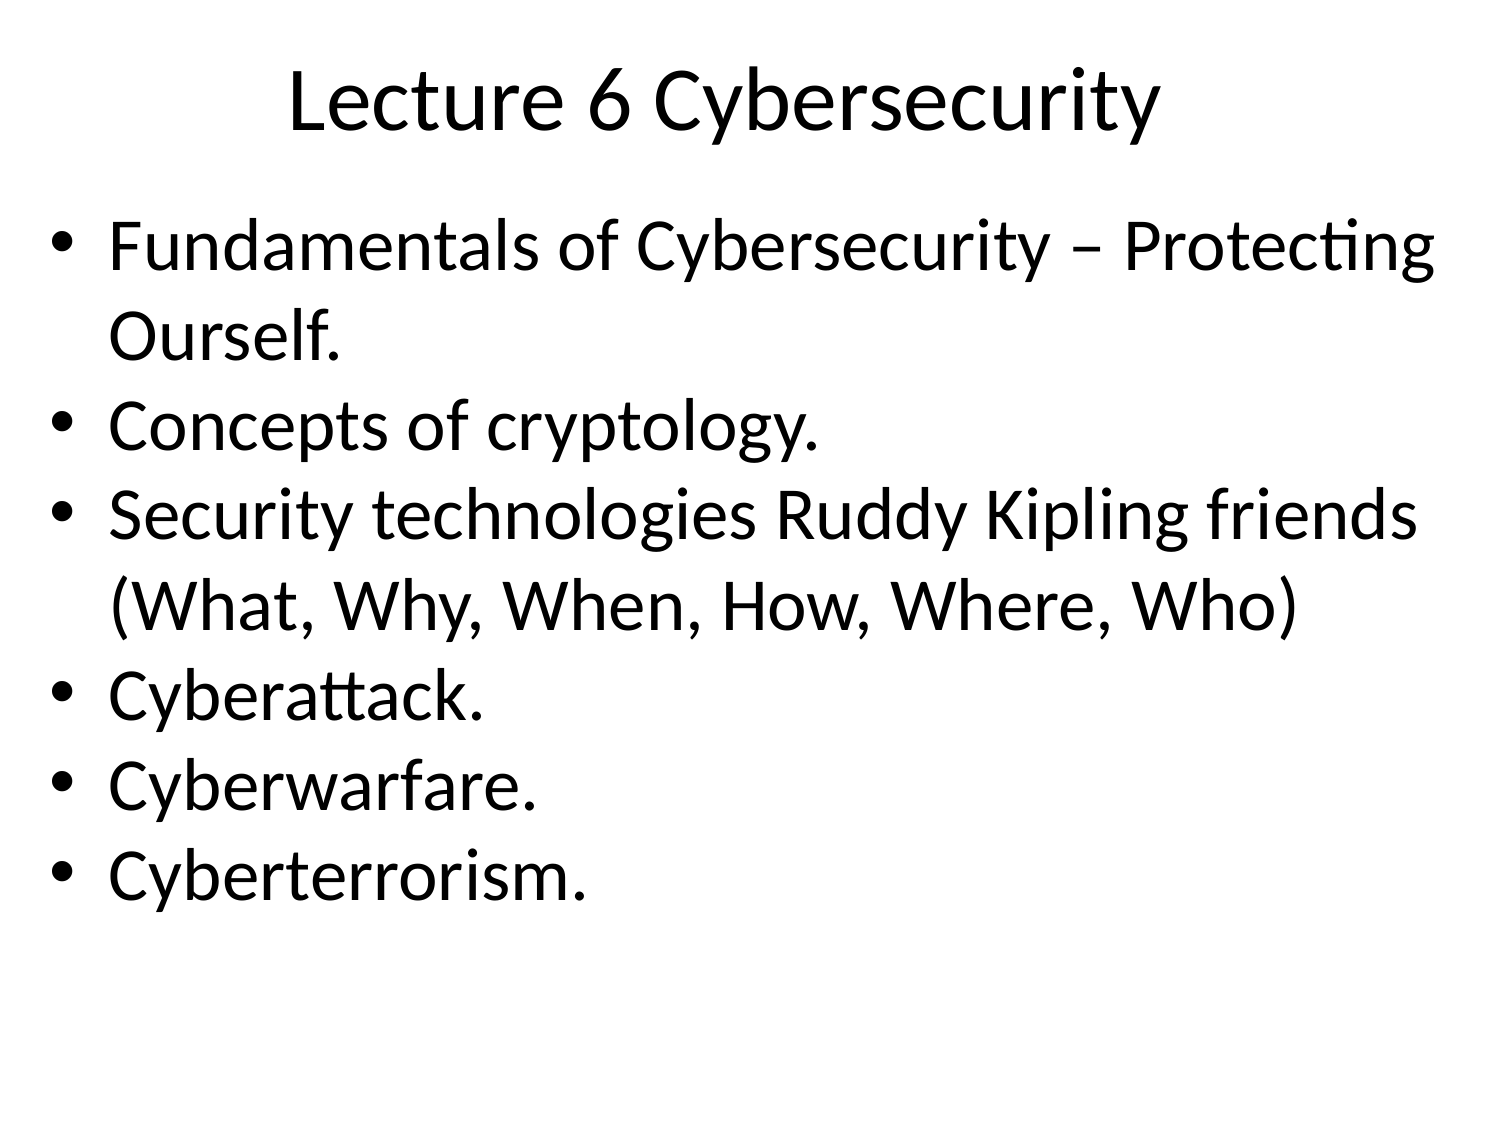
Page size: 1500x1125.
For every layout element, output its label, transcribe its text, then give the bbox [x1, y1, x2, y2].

list Fundamentals of Cybersecurity – Protecting Ourself. Concepts of cryptology. Security technologies Ruddy Kipling friends (What, Why, When, How, Where, Who) Cyberattack. Cyberwarfare. Cyberterrorism. [27, 187, 1473, 930]
title Lecture 6 Cybersecurity [60, 0, 1411, 187]
